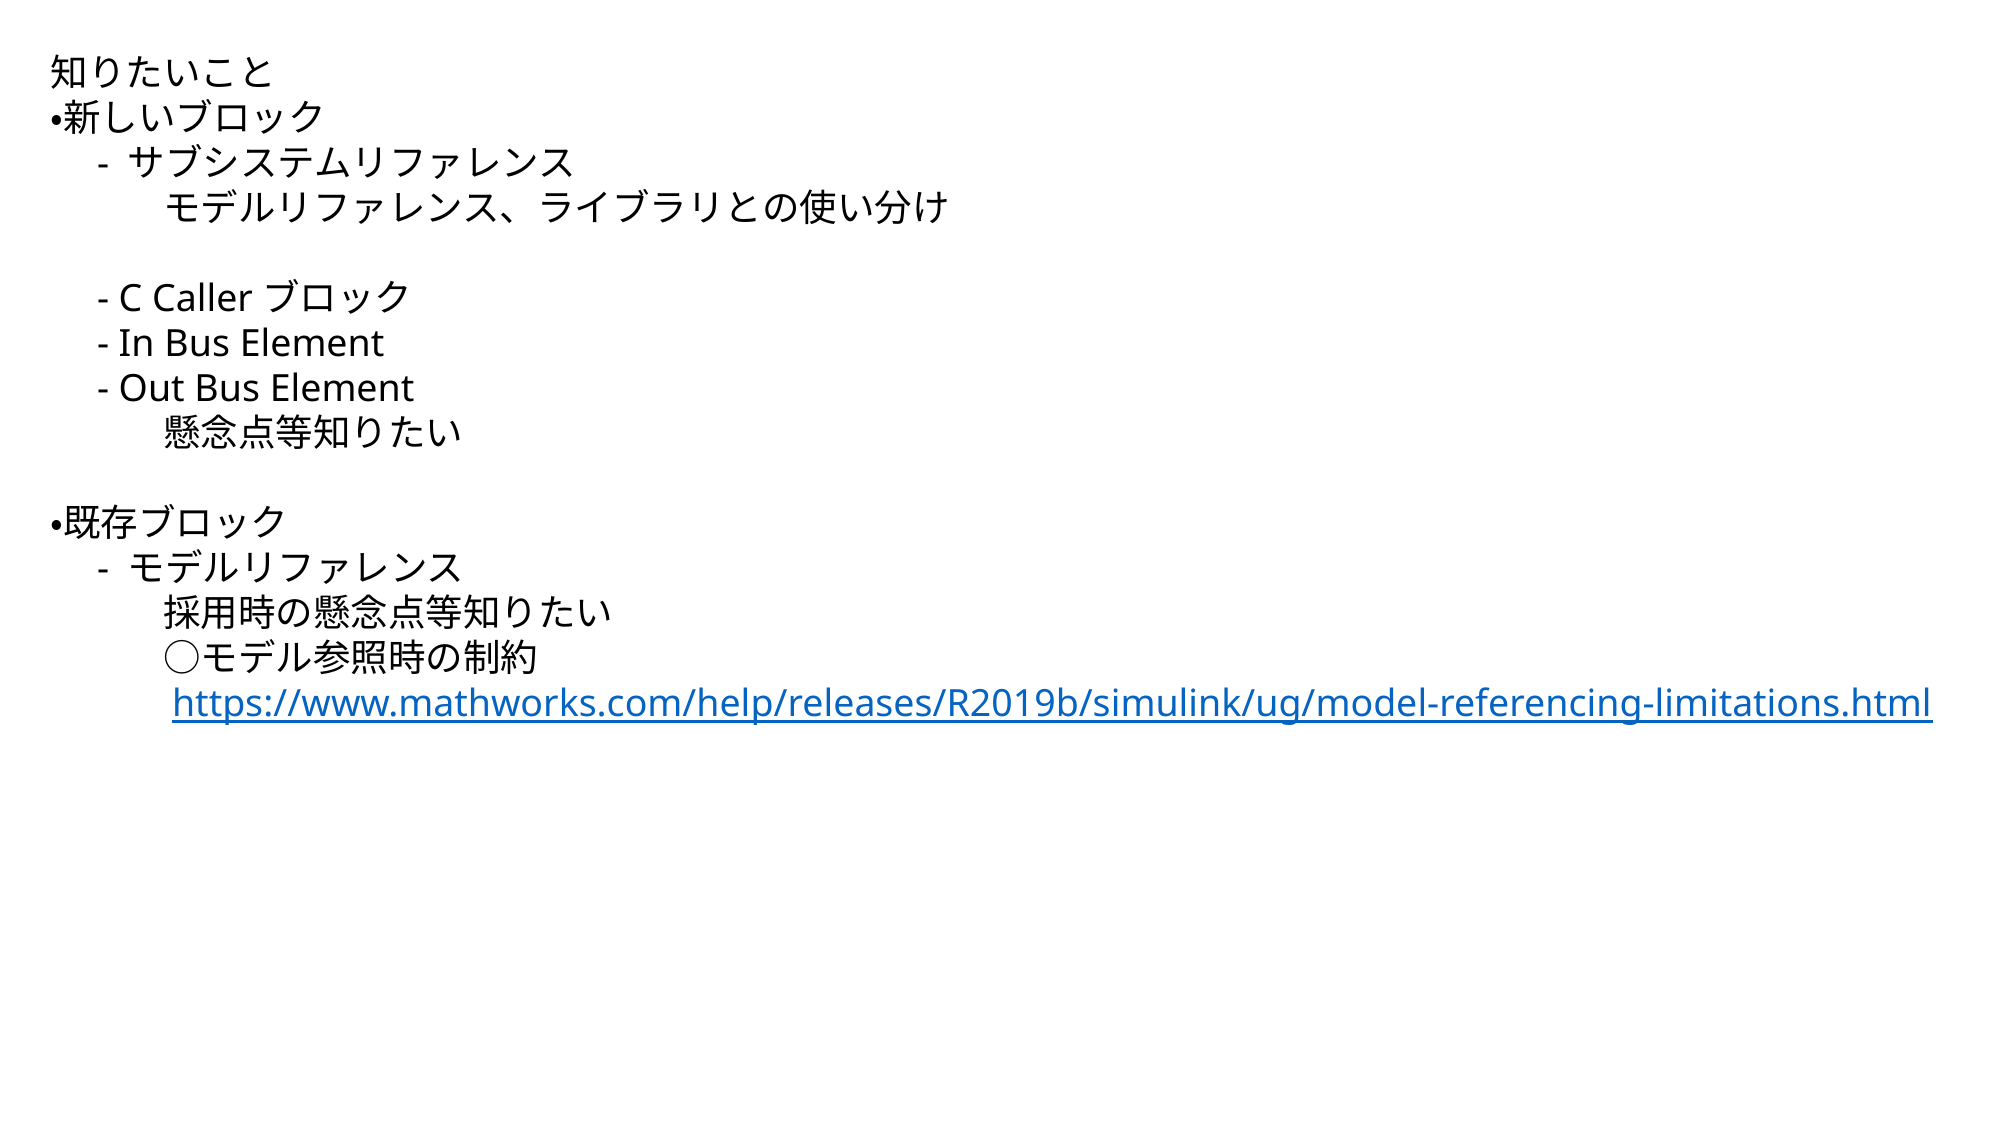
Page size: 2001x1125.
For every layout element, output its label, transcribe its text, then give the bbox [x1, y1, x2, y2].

text_box 知りたいこと ・新しいブロック - サブシステムリファレンス モデルリファレンス、ライブラリとの使い分け - C Callerブロック - In Bus Element - Out Bus Element 懸念点等知りたい ・既存ブロック - モデルリファレンス 採用時の懸念点等知りたい ○モデル参照時の制約 https://www.mathworks.com/help/releases/R2019b/simulink/ug/model-referencing-limitations.html [35, 42, 1949, 783]
